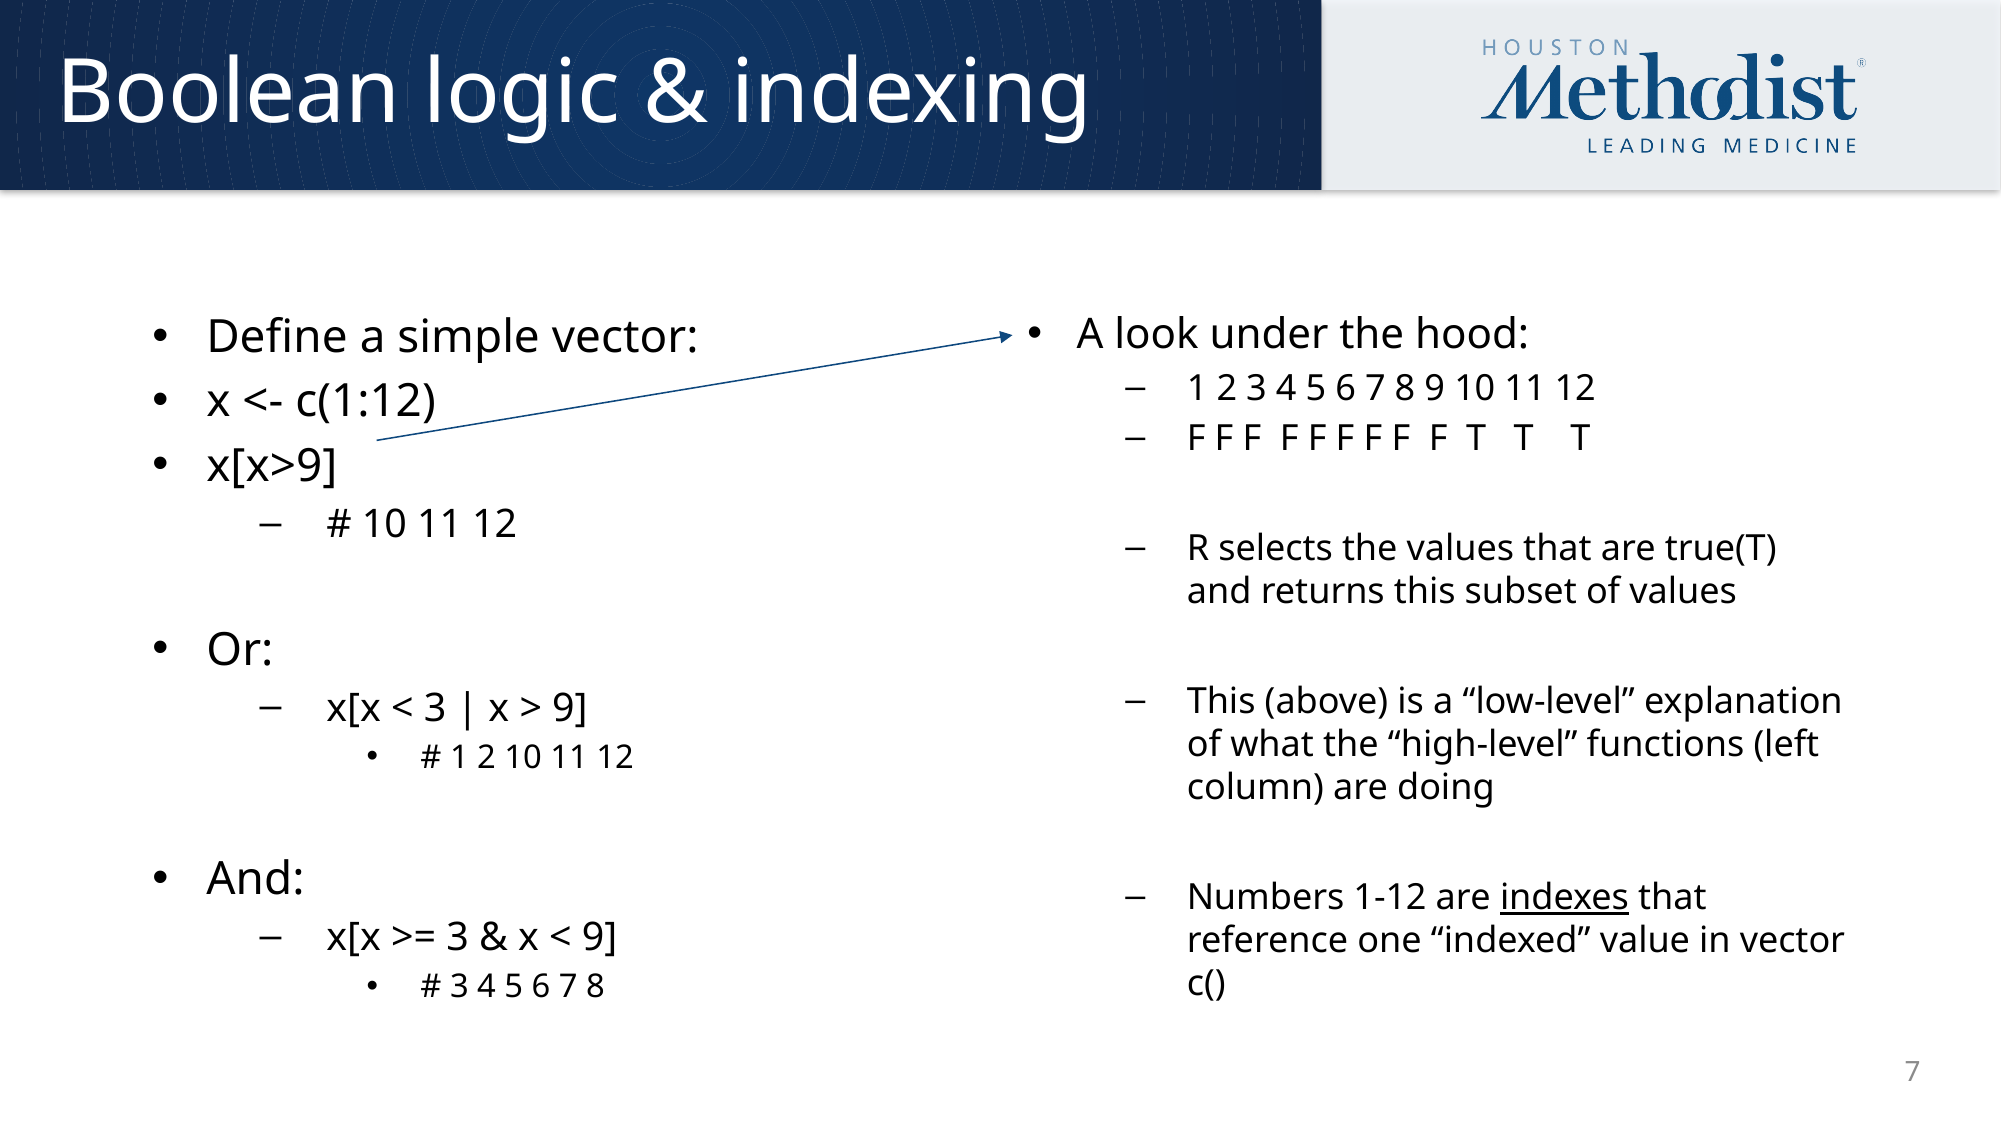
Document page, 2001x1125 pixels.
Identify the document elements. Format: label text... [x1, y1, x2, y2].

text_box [376, 334, 1013, 441]
list Define a simple vector: x <- c(1:12) x[x>9] # 10 11 12 Or: x[x < 3 | x > 9] # 1 2 10 11 12 And: x[x >= 3 & x < 9] # 3 4 5 6 7 8 [137, 299, 988, 1014]
picture [1481, 39, 1866, 153]
title Boolean logic & indexing [42, 15, 1282, 178]
slide_number 7 [1422, 1042, 1936, 1103]
list A look under the hood: 1 2 3 4 5 6 7 8 9 10 11 12 F F F F F F F F F T T T R selects the values that are true(T) and returns this subset of values This (above) is a “low-level” explanation of what the “high-level” functions (left column) are doing Numbers 1-12 are indexes that reference one “indexed” value in vector c() [1012, 299, 1863, 1014]
